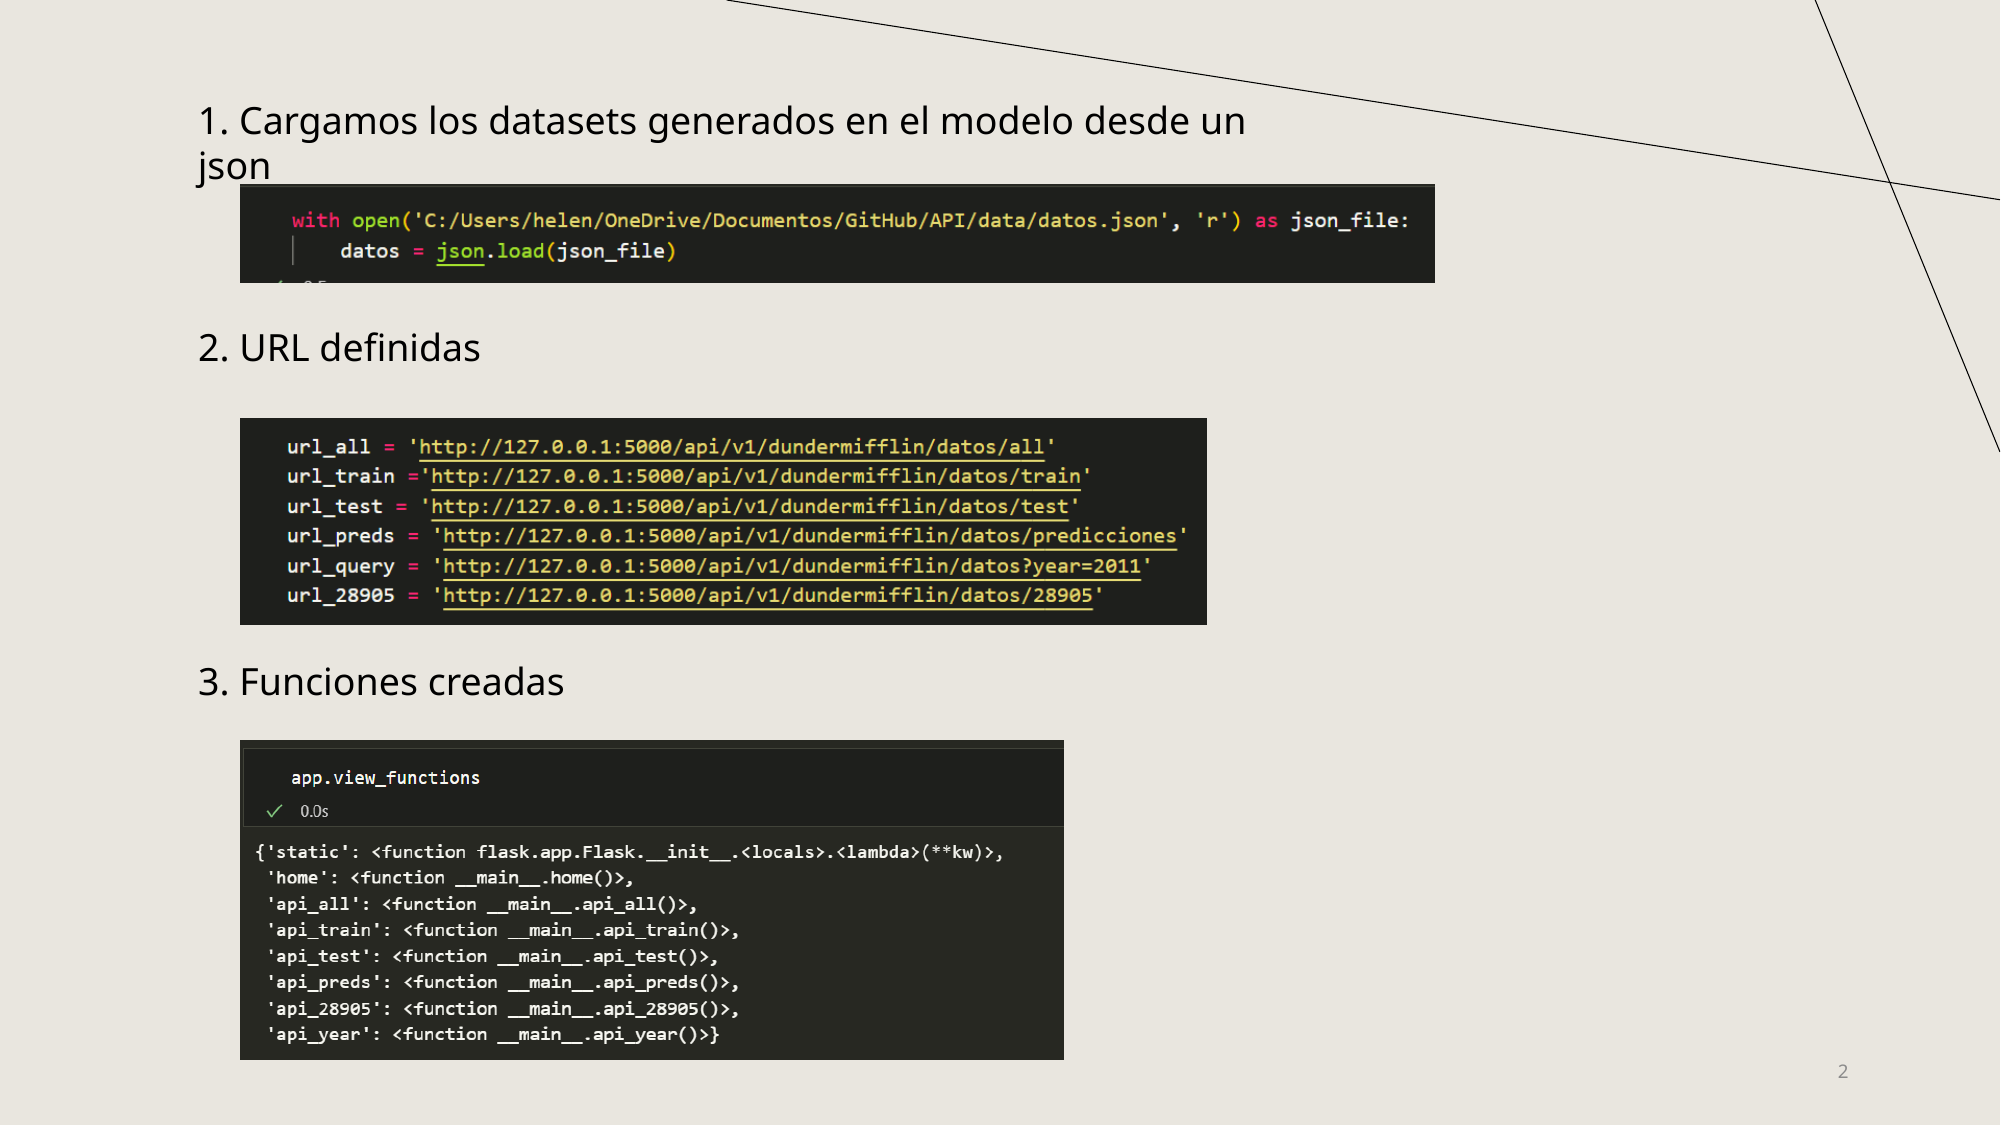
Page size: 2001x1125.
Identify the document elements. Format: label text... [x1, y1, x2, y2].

picture [239, 740, 1064, 1060]
picture [240, 184, 1435, 283]
picture [239, 418, 1207, 625]
text_box 2. URL definidas [183, 316, 1041, 377]
text_box 3. Funciones creadas [183, 650, 1041, 711]
text_box 1. Cargamos los datasets generados en el modelo desde un json [183, 89, 1275, 195]
slide_number 2 [1701, 1042, 1864, 1103]
